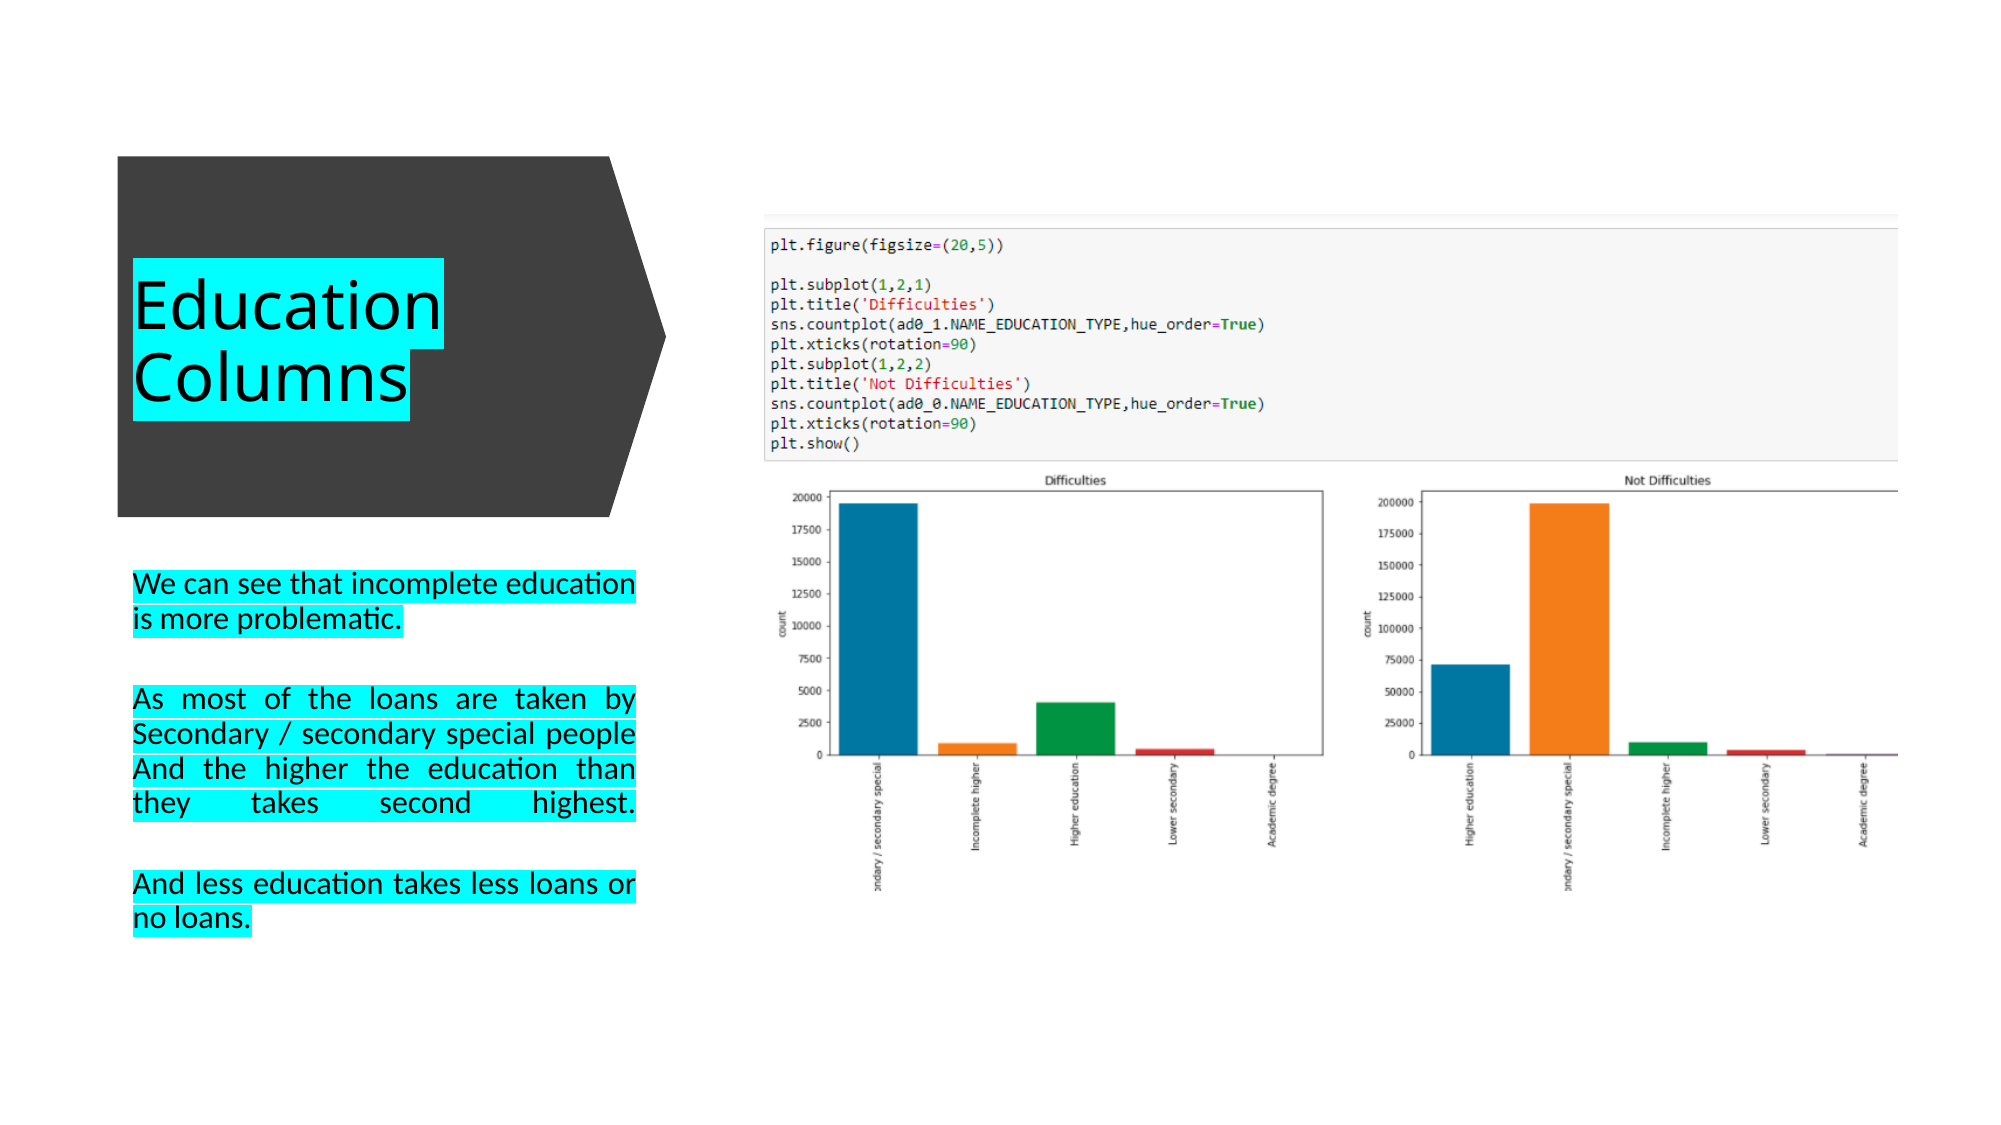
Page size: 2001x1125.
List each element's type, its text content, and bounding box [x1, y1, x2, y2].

title Education Columns [117, 197, 716, 490]
picture [764, 213, 1898, 891]
text_box [116, 155, 623, 519]
text_box We can see that incomplete education is more problematic. As most of the loans are taken by Secondary / secondary special people And the higher the education than they takes second highest. And less education takes less loans or no loans. [117, 489, 652, 949]
